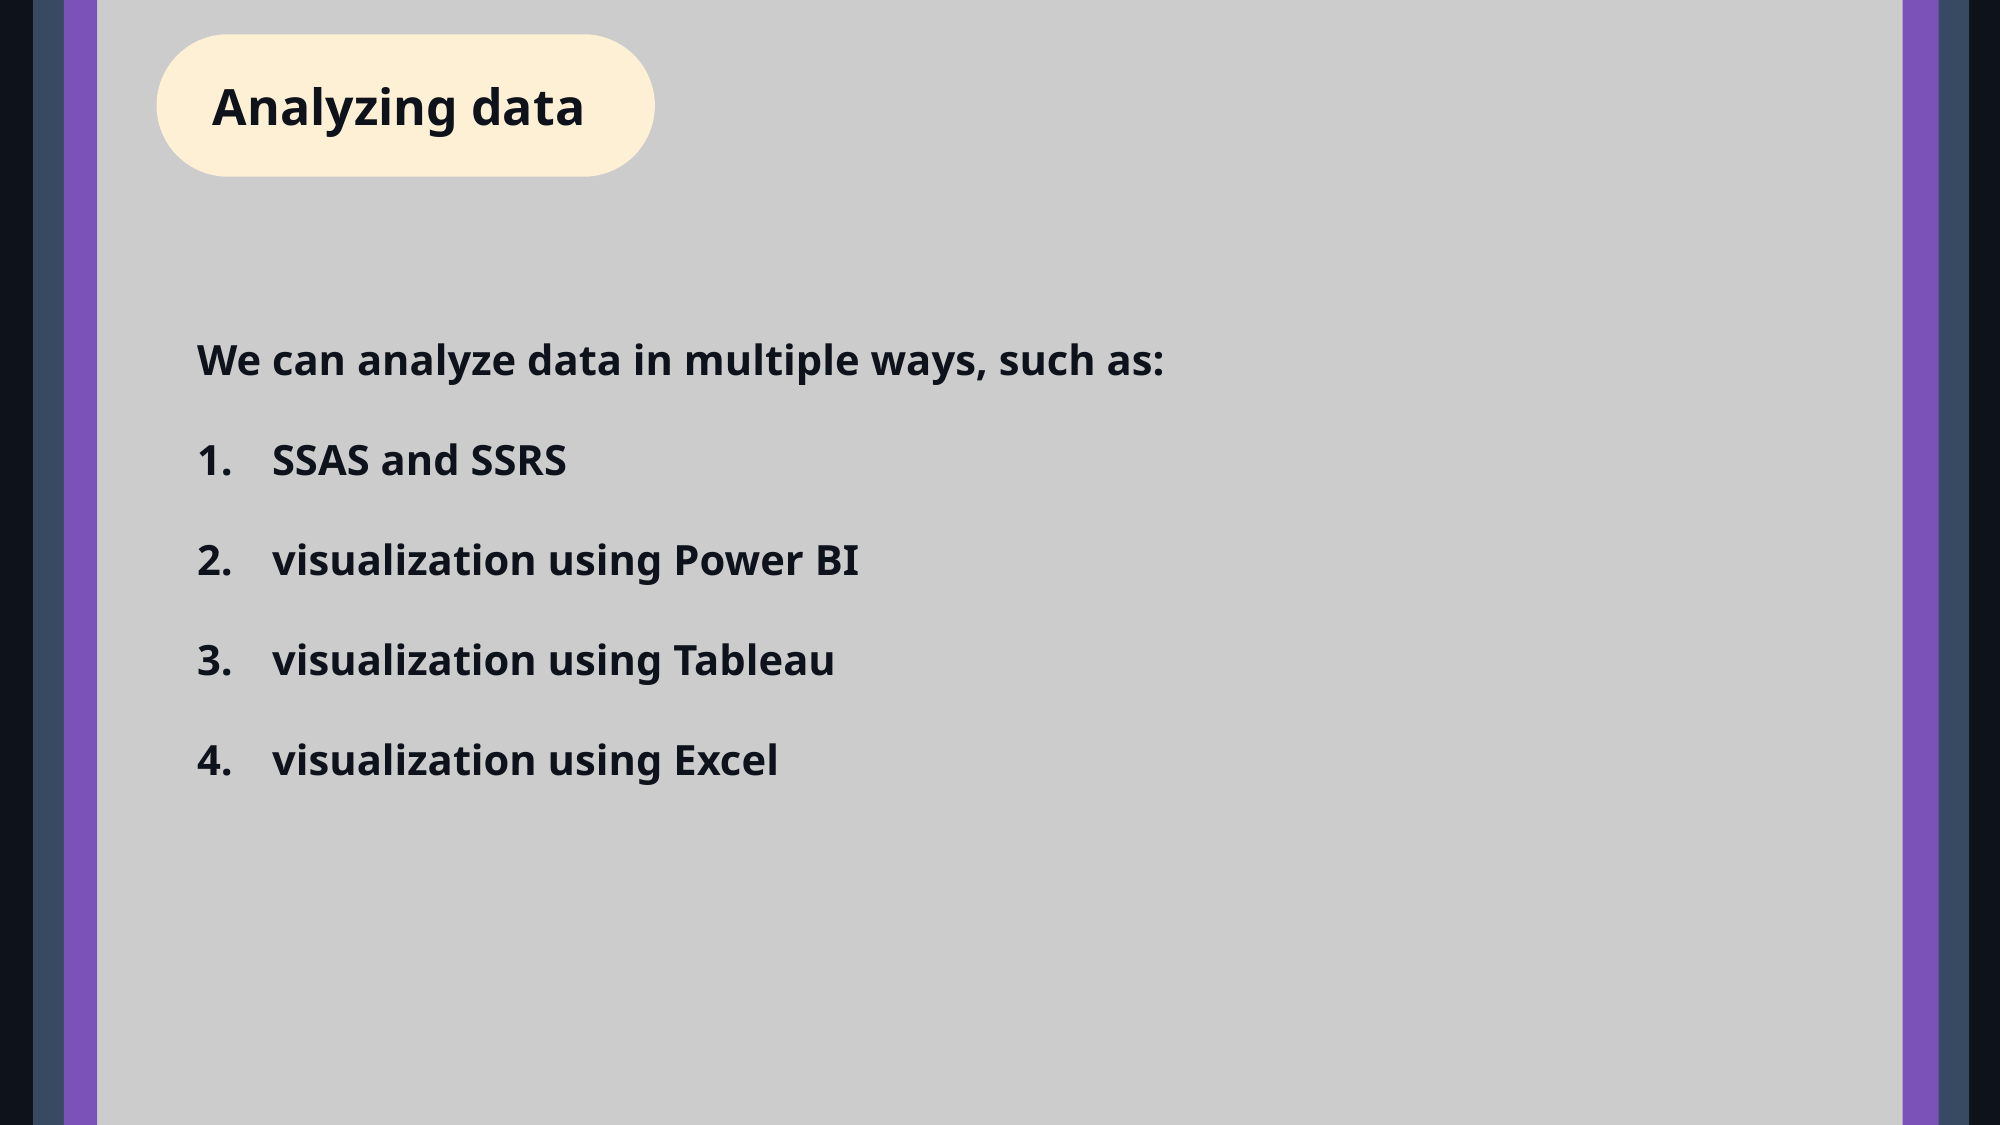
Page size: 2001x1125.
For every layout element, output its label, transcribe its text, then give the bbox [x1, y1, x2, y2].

text_box Analyzing data [155, 33, 656, 178]
text_box We can analyze data in multiple ways, such as: SSAS and SSRS visualization using Power BI visualization using Tableau visualization using Excel [182, 326, 1787, 892]
text_box [1940, 0, 1970, 1125]
text_box [1970, 0, 2000, 1125]
text_box [63, 0, 98, 1125]
text_box [0, 0, 32, 1125]
text_box [1902, 0, 1940, 1125]
text_box [32, 0, 63, 1125]
